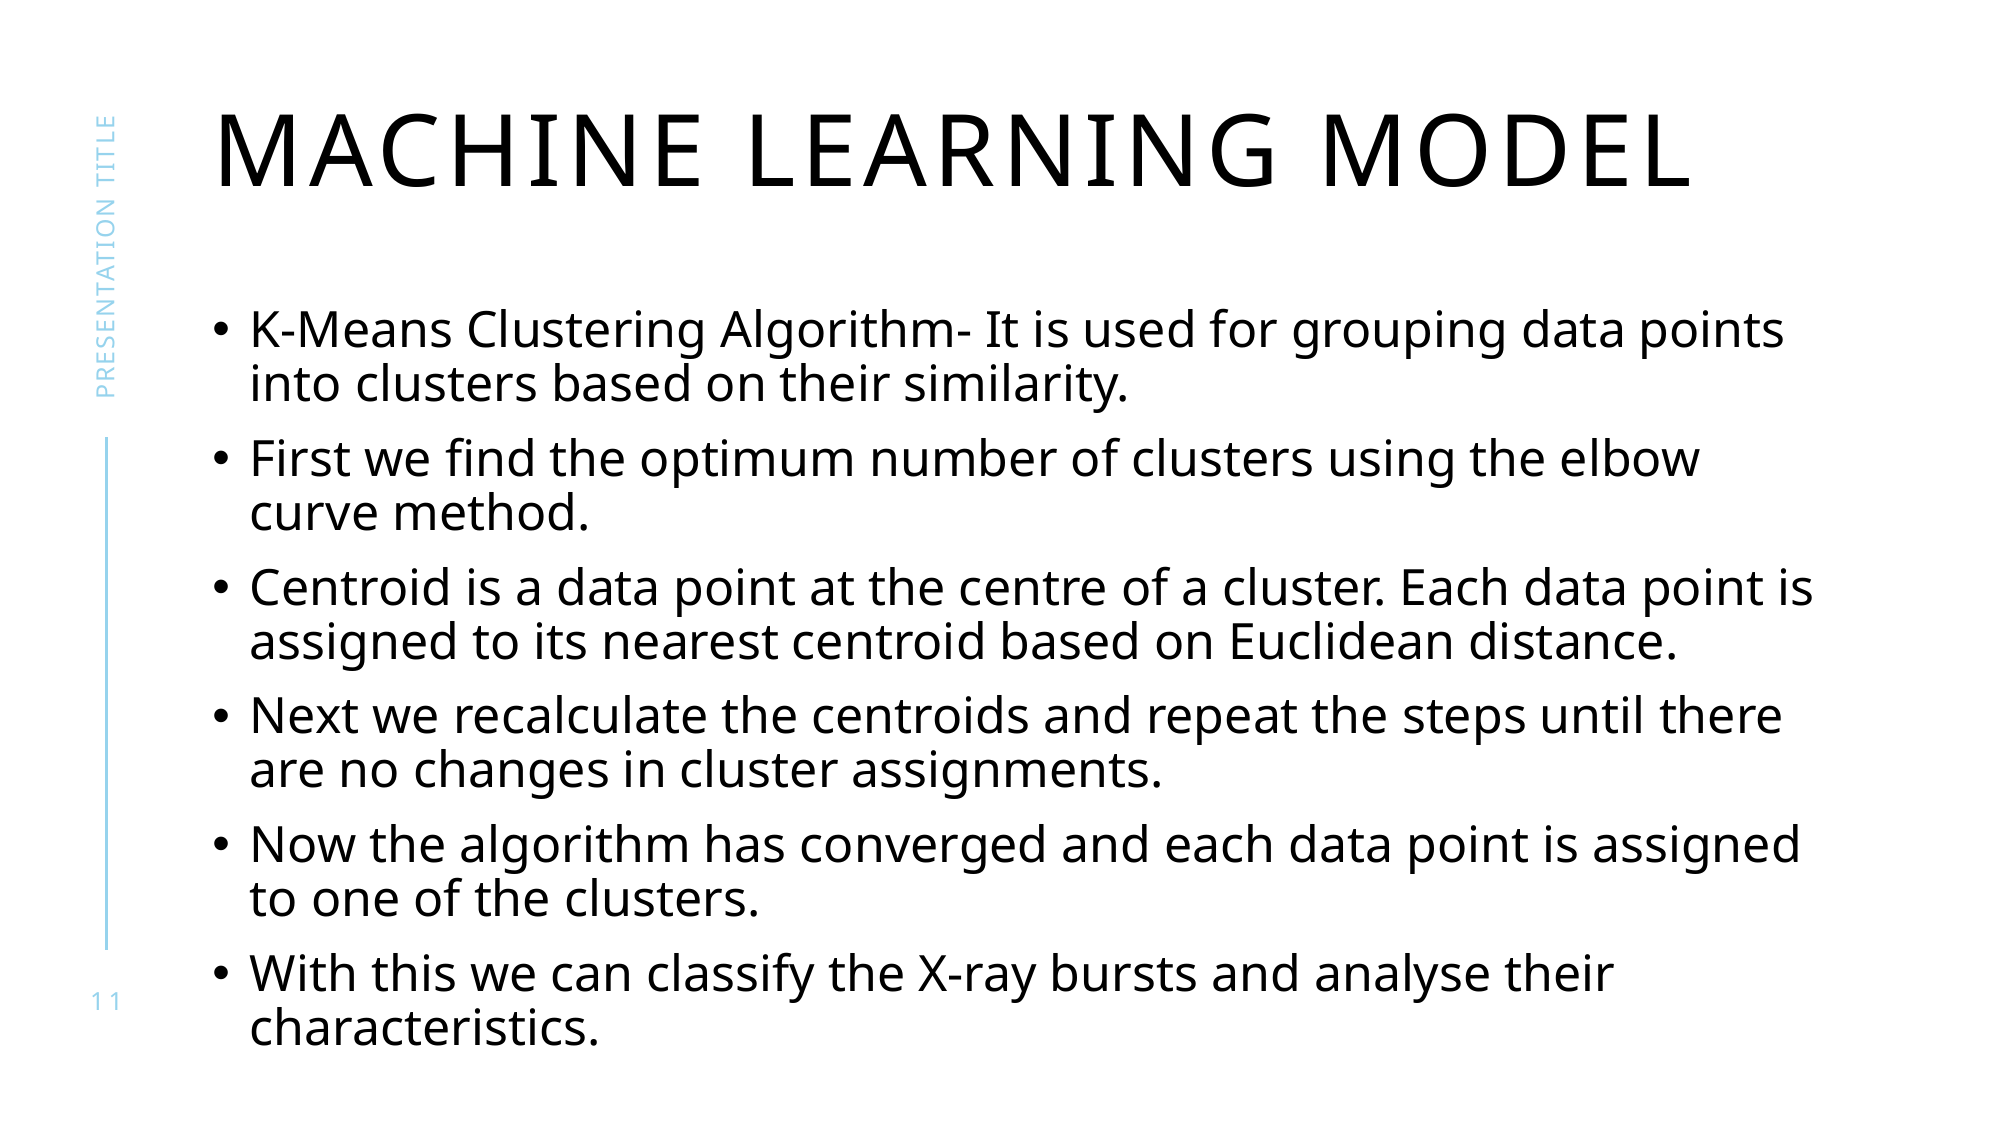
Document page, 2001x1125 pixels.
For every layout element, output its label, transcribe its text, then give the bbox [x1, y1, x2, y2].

footer presentation title [90, 107, 122, 400]
list K-Means Clustering Algorithm- It is used for grouping data points into clusters based on their similarity. First we find the optimum number of clusters using the elbow curve method. Centroid is a data point at the centre of a cluster. Each data point is assigned to its nearest centroid based on Euclidean distance. Next we recalculate the centroids and repeat the steps until there are no changes in cluster assignments. Now the algorithm has converged and each data point is assigned to one of the clusters. With this we can classify the X-ray bursts and analyse their characteristics. [212, 304, 1824, 1019]
slide_number 11 [68, 987, 144, 1018]
title Machine learning model [212, 99, 1863, 250]
